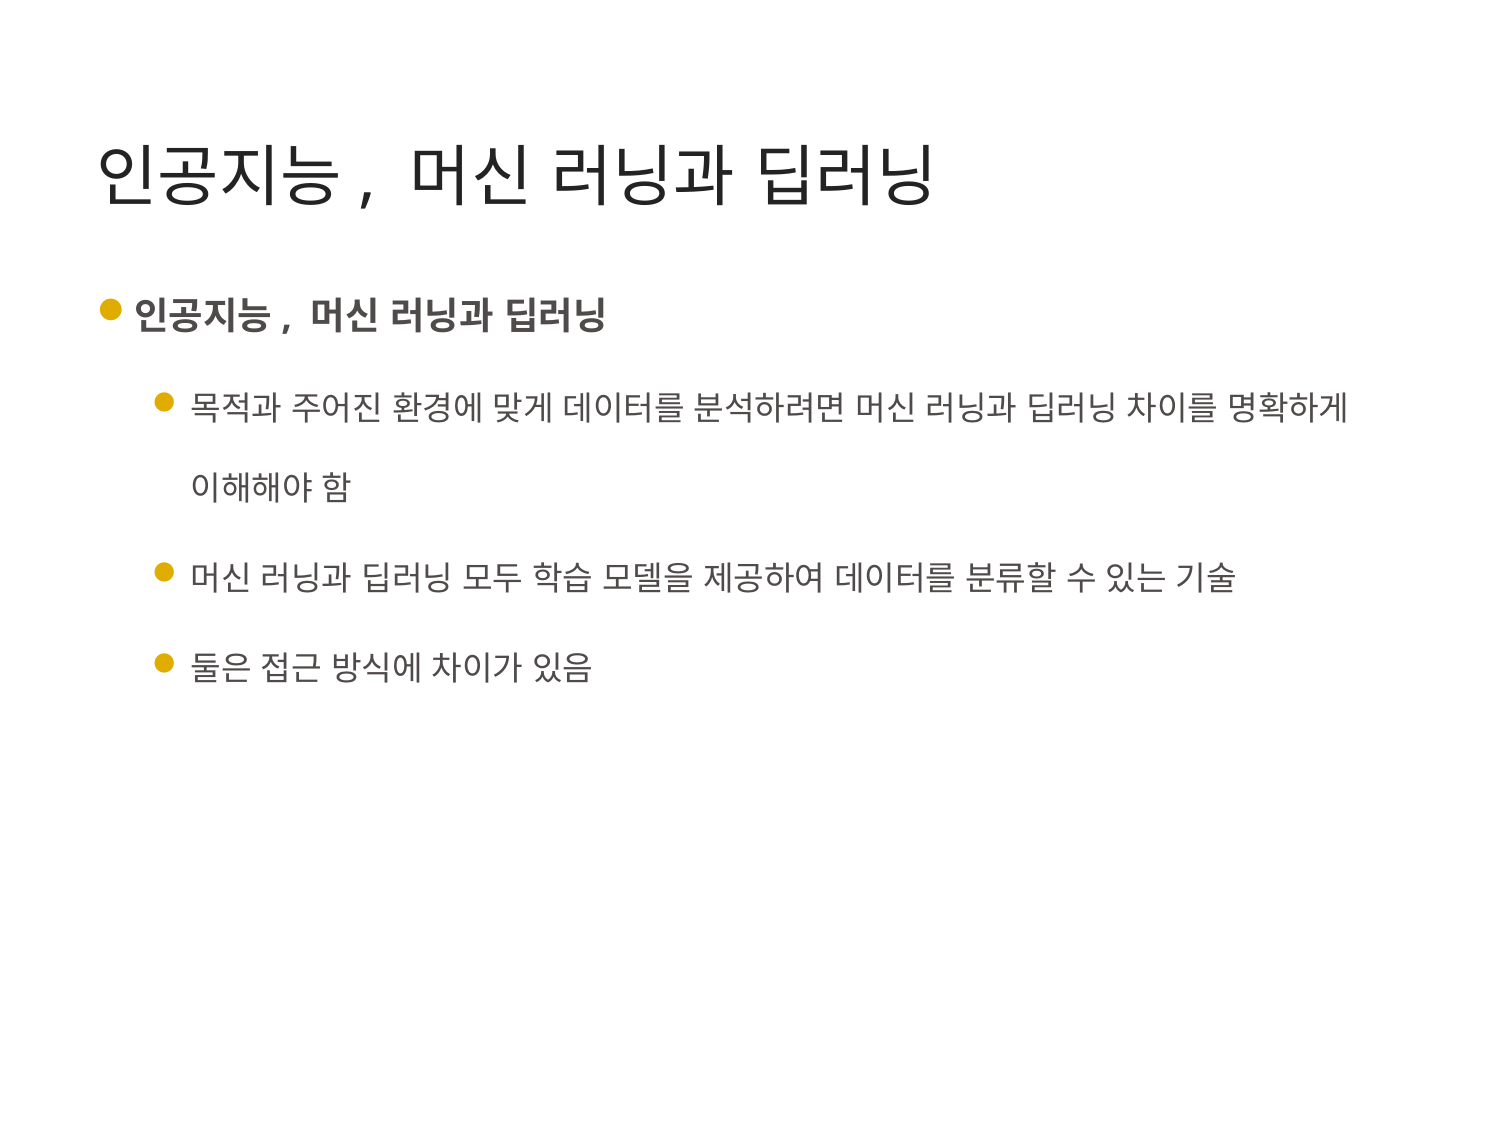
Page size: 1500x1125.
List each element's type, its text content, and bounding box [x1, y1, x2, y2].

title 인공지능, 머신 러닝과 딥러닝 [81, 90, 1412, 222]
list 인공지능, 머신 러닝과 딥러닝 목적과 주어진 환경에 맞게 데이터를 분석하려면 머신 러닝과 딥러닝 차이를 명확하게 이해해야 함 머신 러닝과 딥러닝 모두 학습 모델을 제공하여 데이터를 분류할 수 있는 기술 둘은 접근 방식에 차이가 있음 [81, 239, 1431, 1054]
